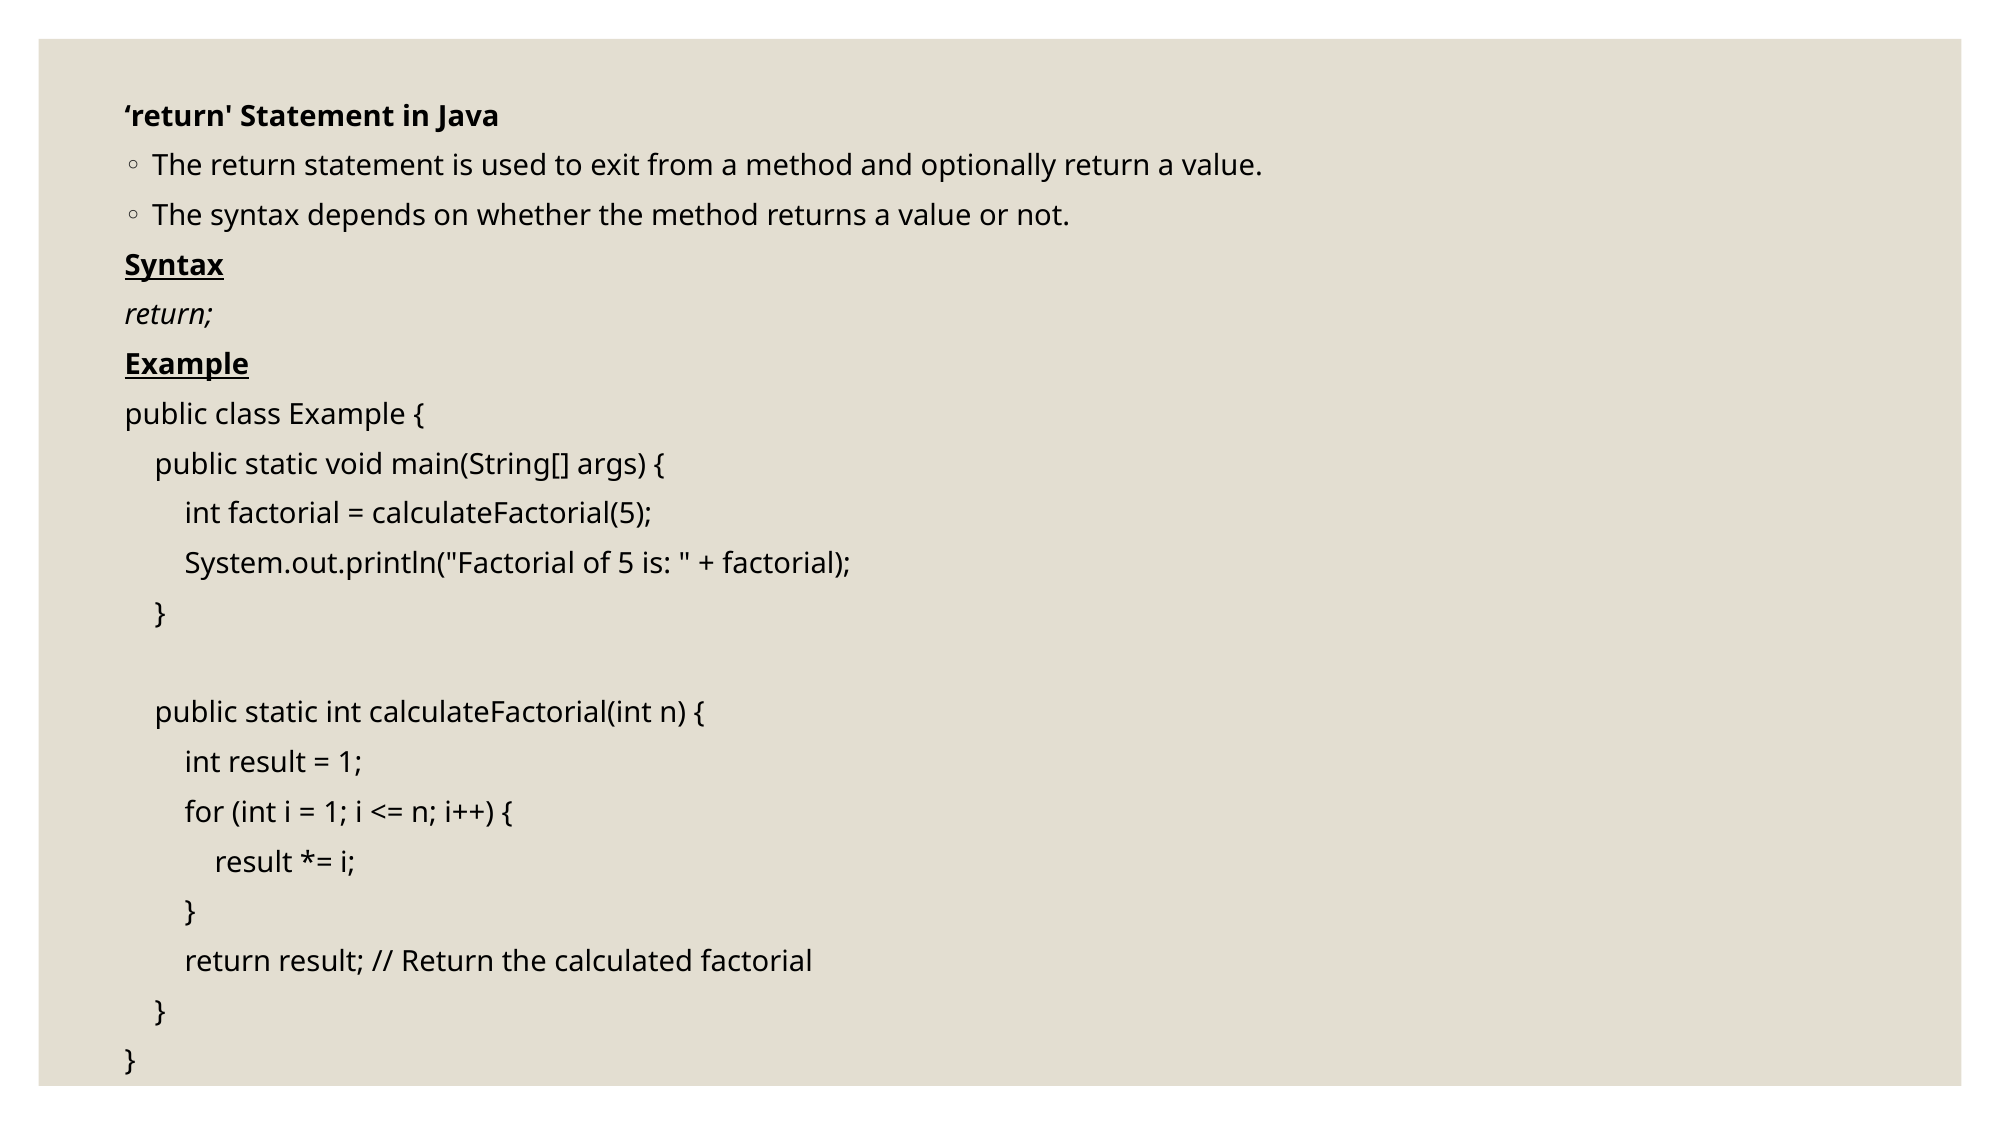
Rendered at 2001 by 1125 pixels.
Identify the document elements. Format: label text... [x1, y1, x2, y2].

list ‘return' Statement in Java The return statement is used to exit from a method and optionally return a value. The syntax depends on whether the method returns a value or not. Syntax return; Example public class Example { public static void main(String[] args) { int factorial = calculateFactorial(5); System.out.println("Factorial of 5 is: " + factorial); } public static int calculateFactorial(int n) { int result = 1; for (int i = 1; i <= n; i++) { result *= i; } return result; // Return the calculated factorial } } [109, 89, 1916, 1092]
